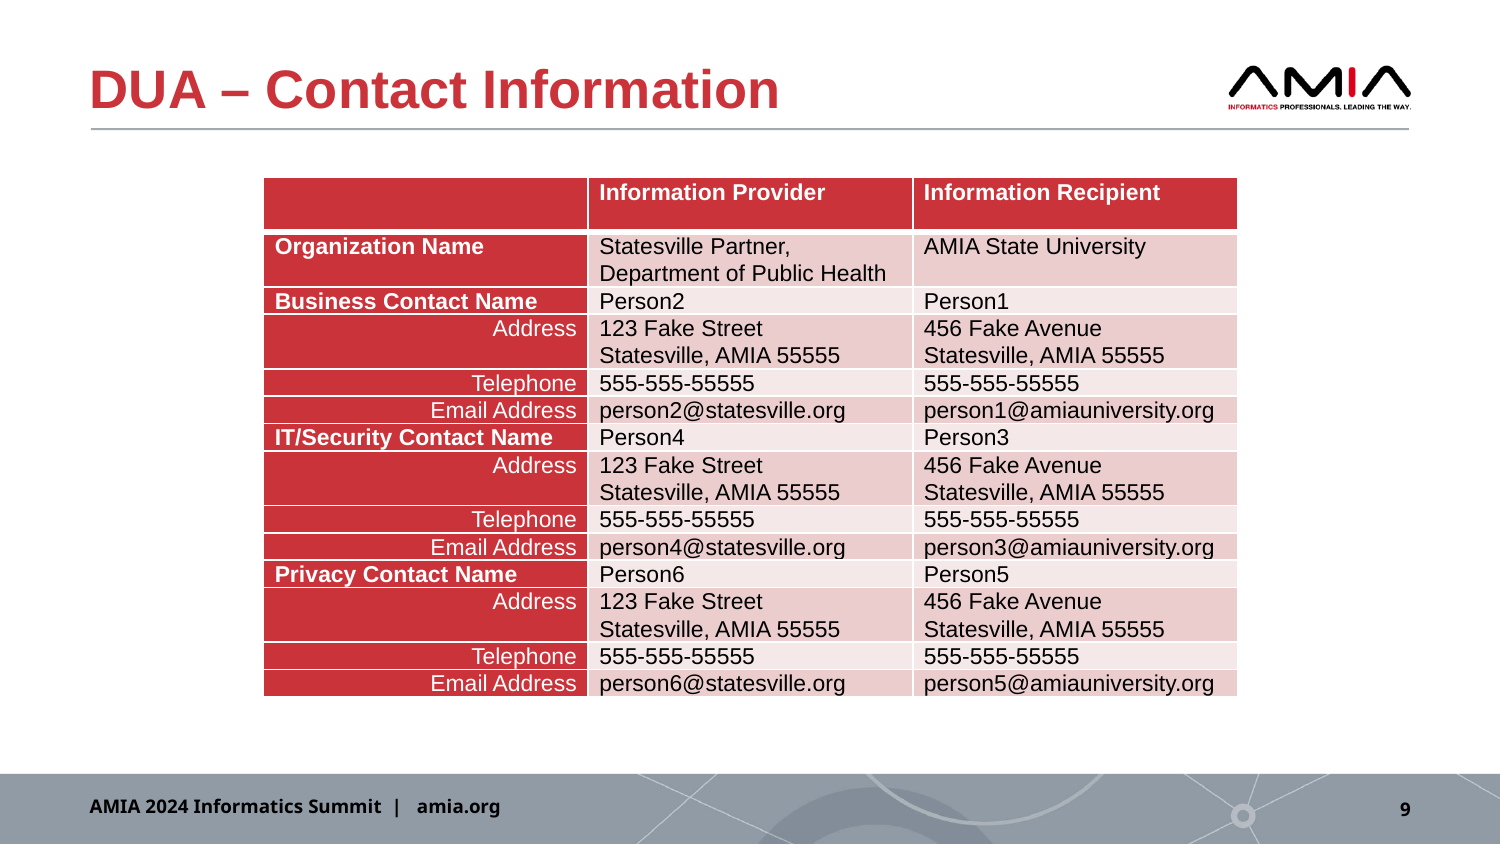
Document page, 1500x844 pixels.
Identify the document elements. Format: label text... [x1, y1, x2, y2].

table_cell Person4 [589, 424, 912, 450]
table_cell 555-555-55555 [914, 643, 1237, 669]
table_cell Person3 [914, 424, 1237, 450]
table_cell 555-555-55555 [589, 370, 912, 395]
picture [0, 0, 1500, 844]
table_cell Telephone [264, 506, 587, 532]
table_cell 123 Fake Street Statesville, AMIA 55555 [589, 315, 912, 368]
table_cell Person1 [914, 288, 1237, 313]
table_cell person3@amiauniversity.org [914, 534, 1237, 559]
table_cell Address [264, 588, 587, 641]
table_cell 555-555-55555 [589, 506, 912, 532]
table_cell AMIA State University [914, 235, 1237, 286]
title DUA – Contact Information [89, 66, 1203, 119]
table_cell person6@statesville.org [589, 670, 912, 696]
table_cell 123 Fake Street Statesville, AMIA 55555 [589, 588, 912, 641]
table_cell 123 Fake Street Statesville, AMIA 55555 [589, 452, 912, 505]
slide_number 9 [1098, 798, 1412, 822]
table_cell Statesville Partner, Department of Public Health [589, 235, 912, 286]
table_cell Person2 [589, 288, 912, 313]
table_cell person1@amiauniversity.org [914, 397, 1237, 423]
table_cell Business Contact Name [264, 288, 587, 313]
table_cell Email Address [264, 534, 587, 559]
table_cell IT/Security Contact Name [264, 424, 587, 450]
table_cell Address [264, 315, 587, 368]
table_cell Person6 [589, 561, 912, 587]
table_cell 555-555-55555 [589, 643, 912, 669]
table_cell 555-555-55555 [914, 506, 1237, 532]
table_cell Email Address [264, 670, 587, 696]
table_cell Telephone [264, 370, 587, 395]
table_header Information Recipient [914, 178, 1237, 229]
table_header [264, 178, 587, 229]
table_cell Organization Name [264, 235, 587, 286]
table_cell person4@statesville.org [589, 534, 912, 559]
table_cell Telephone [264, 643, 587, 669]
table_cell 456 Fake Avenue Statesville, AMIA 55555 [914, 452, 1237, 505]
table_cell Email Address [264, 397, 587, 423]
table_cell 456 Fake Avenue Statesville, AMIA 55555 [914, 315, 1237, 368]
table_cell Person5 [914, 561, 1237, 587]
table_header Information Provider [589, 178, 912, 229]
table_cell Privacy Contact Name [264, 561, 587, 587]
table_cell person5@amiauniversity.org [914, 670, 1237, 696]
table_cell 456 Fake Avenue Statesville, AMIA 55555 [914, 588, 1237, 641]
table_cell Address [264, 452, 587, 505]
table_cell person2@statesville.org [589, 397, 912, 423]
footer AMIA 2024 Informatics Summit | amia.org [89, 798, 915, 816]
table_cell 555-555-55555 [914, 370, 1237, 395]
